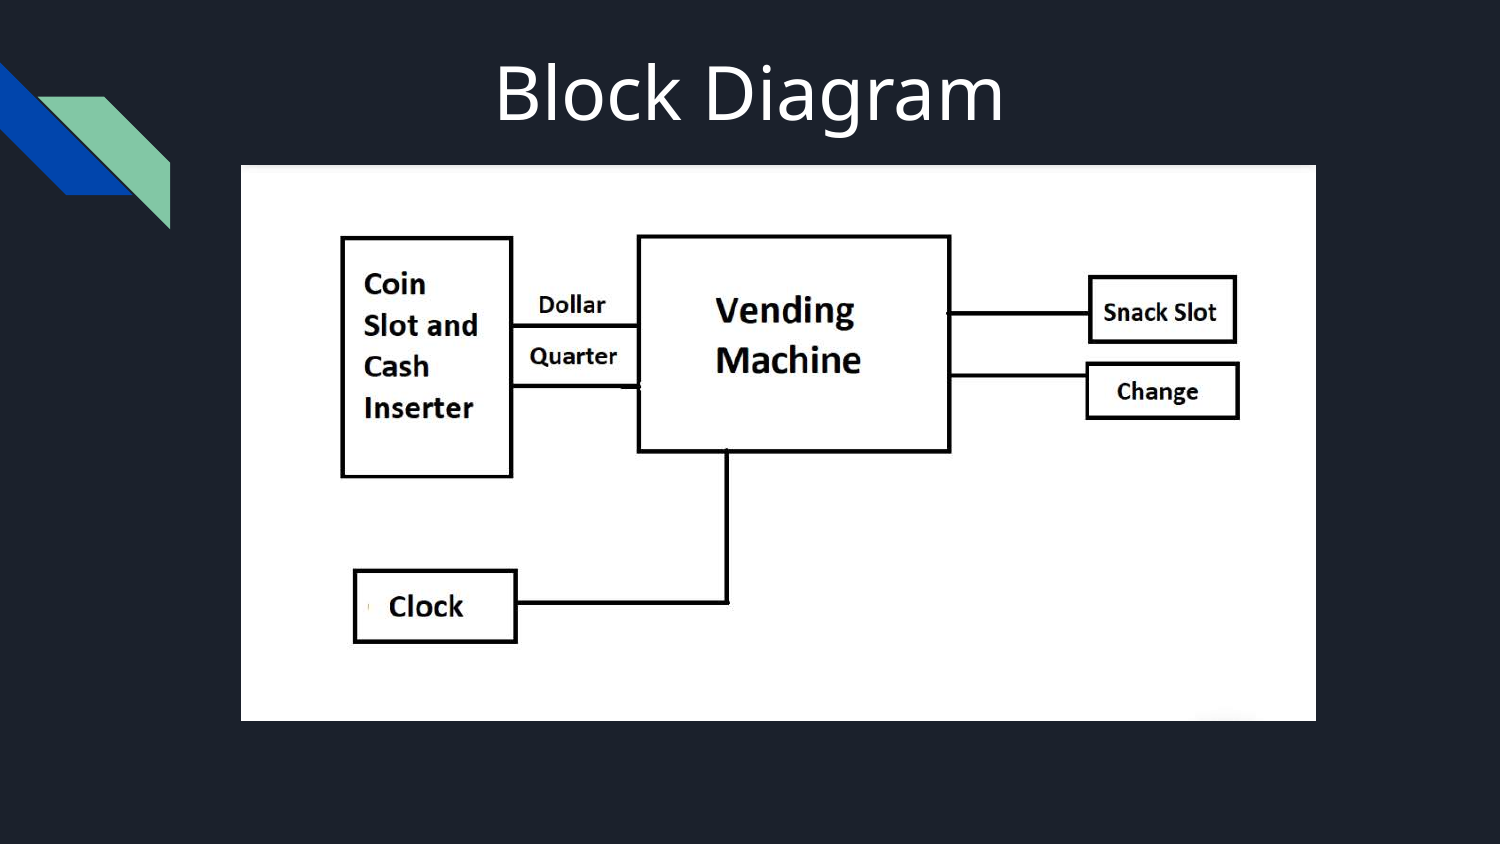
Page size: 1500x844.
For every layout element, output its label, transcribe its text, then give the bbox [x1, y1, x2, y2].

picture [241, 165, 1316, 722]
text_box Block Diagram [129, 30, 1371, 166]
